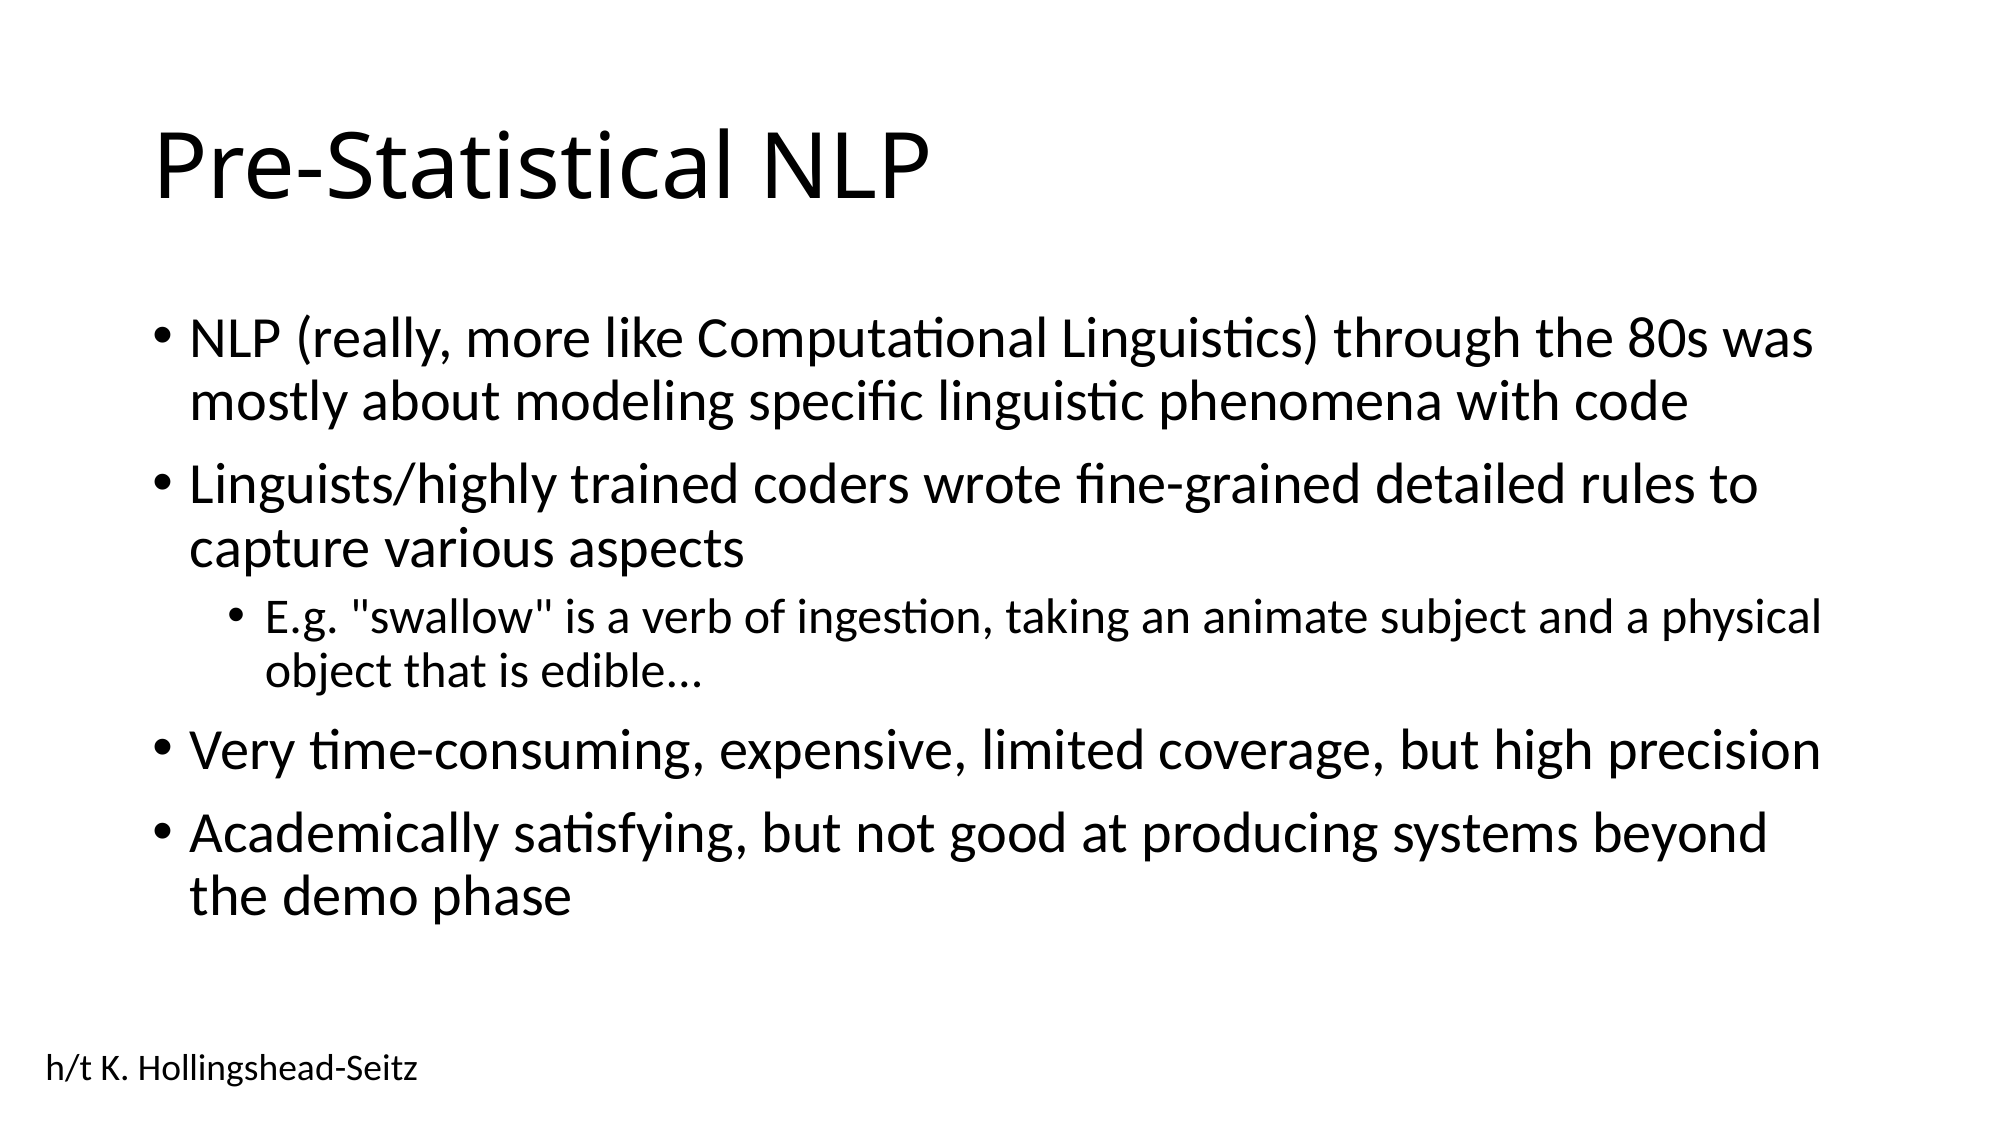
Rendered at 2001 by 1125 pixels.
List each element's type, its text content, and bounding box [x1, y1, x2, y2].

title Pre-Statistical NLP [137, 59, 1863, 278]
text_box h/t K. Hollingshead-Seitz [30, 1035, 434, 1096]
list NLP (really, more like Computational Linguistics) through the 80s was mostly about modeling specific linguistic phenomena with code Linguists/highly trained coders wrote fine-grained detailed rules to capture various aspects E.g. "swallow" is a verb of ingestion, taking an animate subject and a physical object that is edible... Very time-consuming, expensive, limited coverage, but high precision Academically satisfying, but not good at producing systems beyond the demo phase [137, 299, 1863, 1014]
